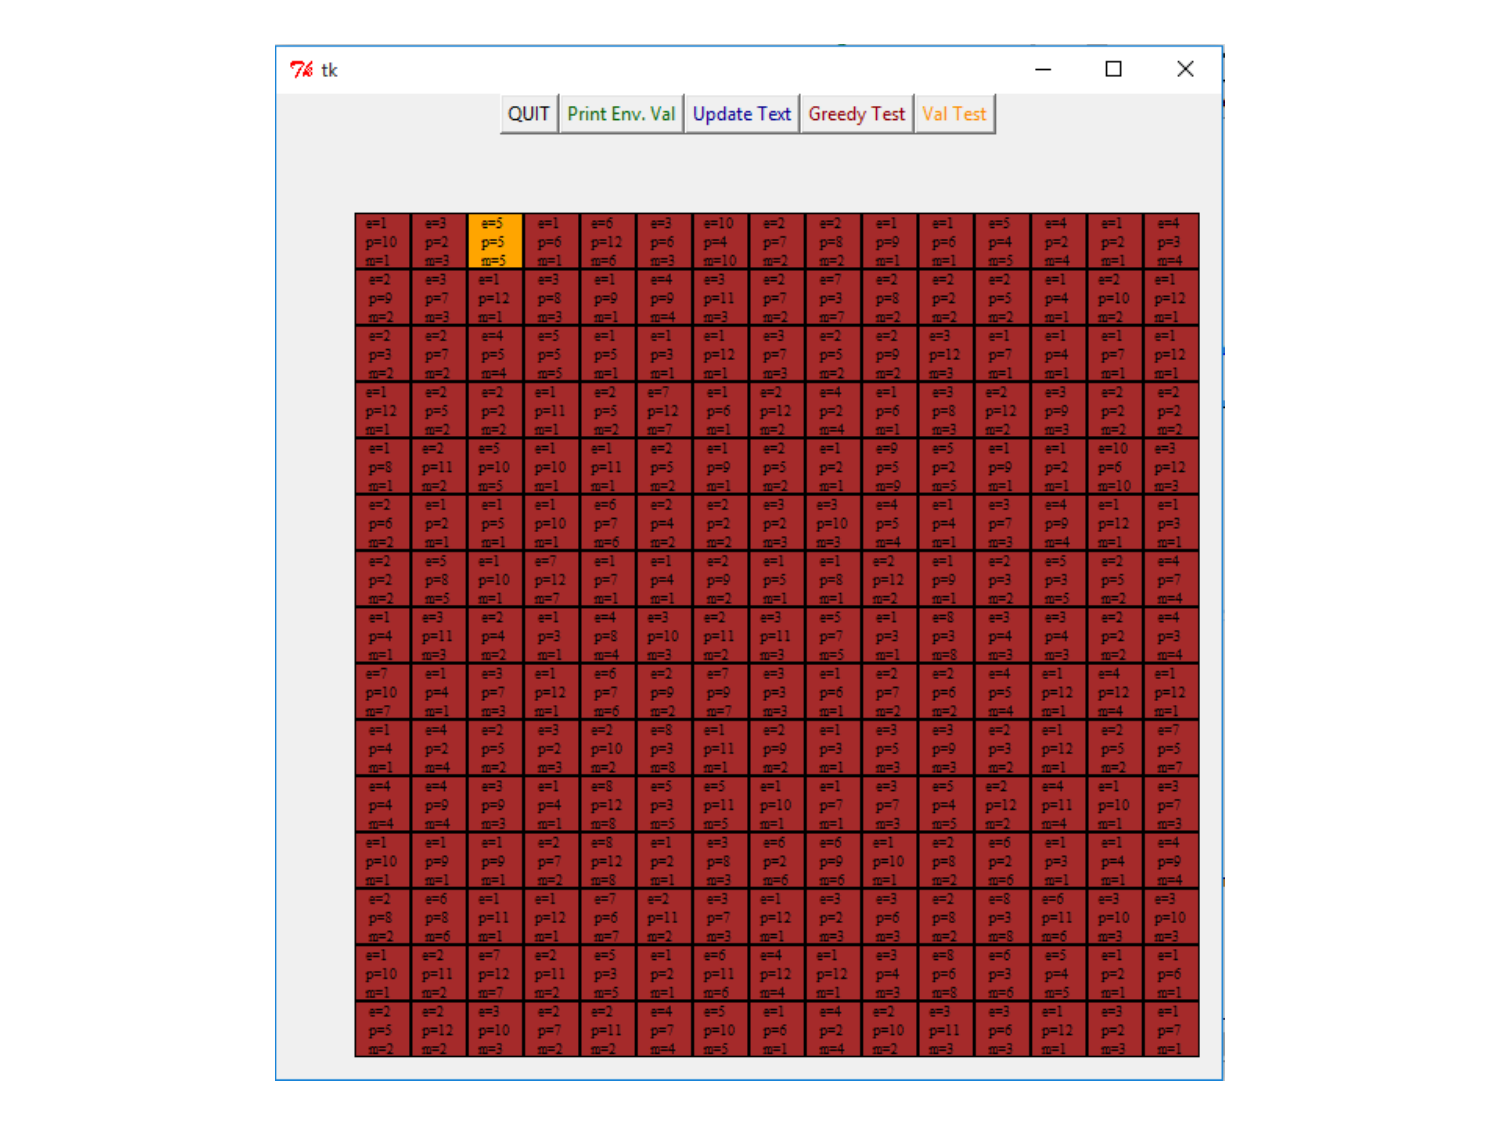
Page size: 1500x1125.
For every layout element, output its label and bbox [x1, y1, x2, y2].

picture [275, 44, 1225, 1081]
